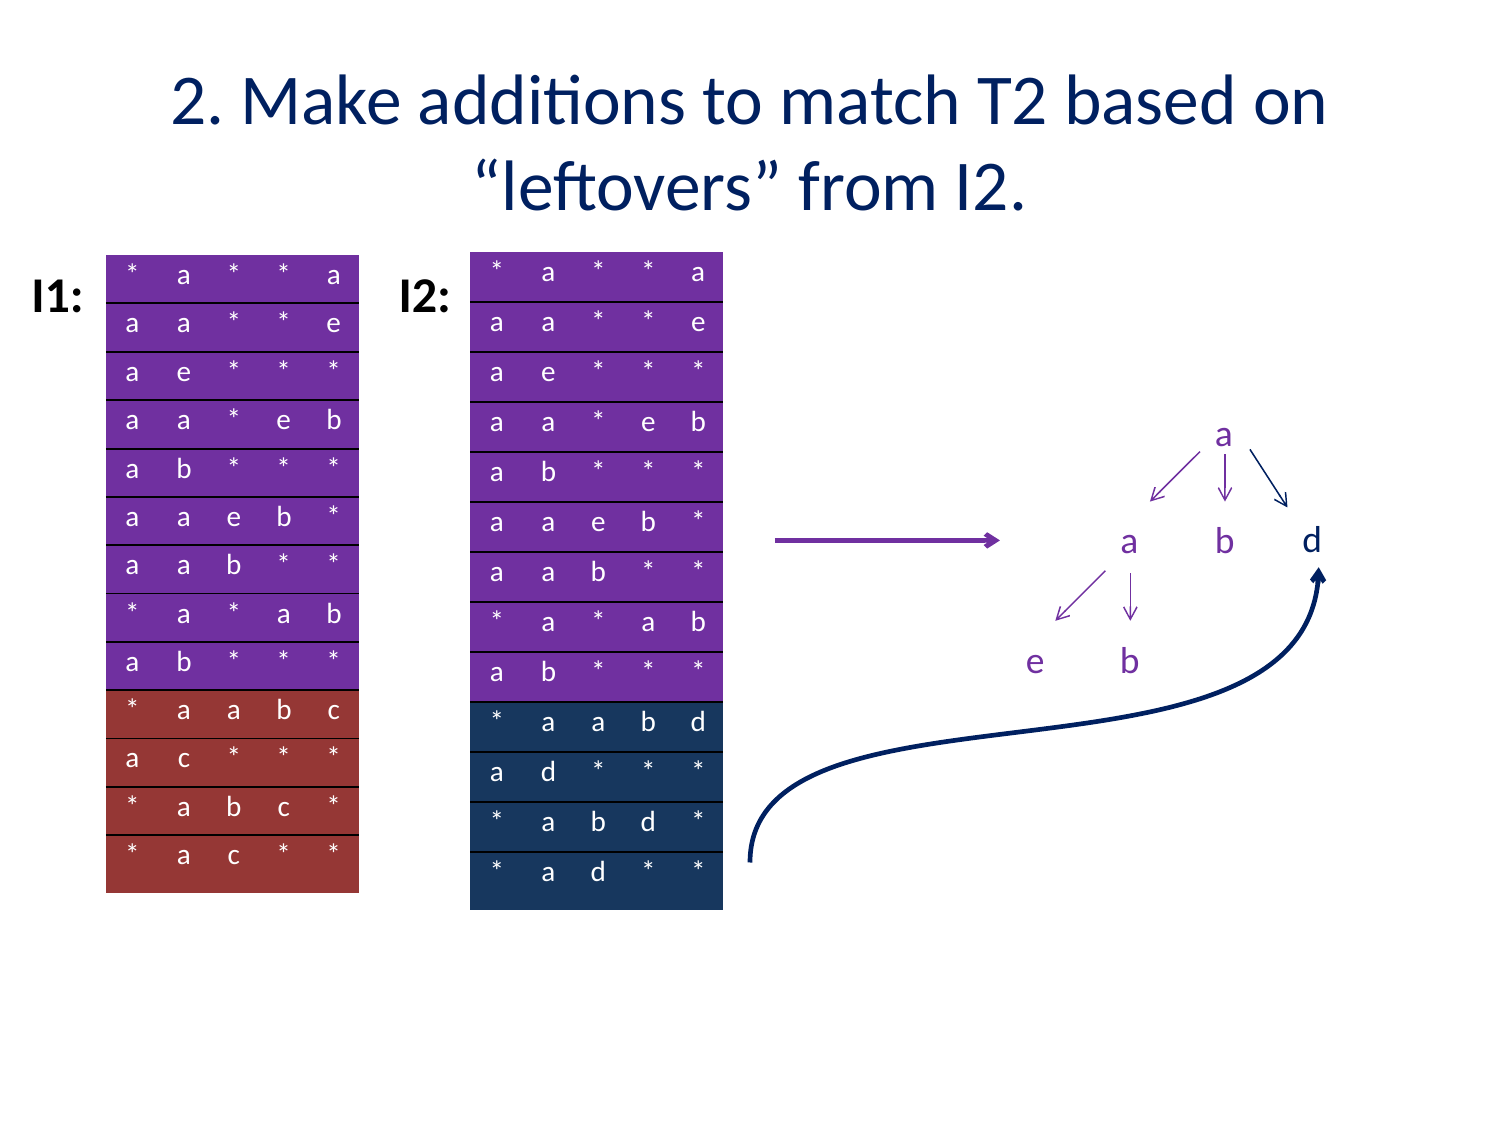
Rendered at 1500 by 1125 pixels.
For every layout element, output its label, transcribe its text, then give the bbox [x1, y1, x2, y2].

table_cell * [673, 803, 723, 851]
table_cell * [673, 553, 723, 601]
table_cell * [309, 643, 359, 689]
table_cell b [623, 503, 673, 551]
table_cell a [470, 453, 523, 501]
table_cell a [573, 703, 623, 751]
text_box I2: [383, 254, 477, 330]
table_cell e [623, 403, 673, 451]
table_header a [523, 252, 573, 301]
table_cell * [209, 739, 259, 786]
table_cell a [523, 503, 573, 551]
table_cell a [523, 553, 573, 601]
table_cell * [259, 450, 309, 496]
table_cell c [259, 788, 309, 834]
table_cell * [209, 401, 259, 448]
table_cell * [209, 304, 259, 351]
table_cell a [159, 304, 209, 351]
table_cell a [159, 498, 209, 544]
table_cell * [259, 353, 309, 399]
table_cell b [209, 546, 259, 593]
table_cell e [573, 503, 623, 551]
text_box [1249, 449, 1288, 508]
table_cell * [106, 594, 159, 641]
table_cell a [106, 739, 159, 786]
table_cell * [309, 450, 359, 496]
table_cell b [523, 453, 573, 501]
table_cell a [106, 304, 159, 351]
table_cell b [623, 703, 673, 751]
table_cell b [259, 691, 309, 738]
table_cell e [673, 303, 723, 351]
table_cell a [159, 691, 209, 738]
table_cell b [309, 594, 359, 641]
table_cell a [106, 643, 159, 689]
table_cell a [523, 853, 573, 910]
table_cell c [309, 691, 359, 738]
table_cell b [159, 450, 209, 496]
table_cell d [673, 703, 723, 751]
table_cell * [209, 643, 259, 689]
table_cell d [623, 803, 673, 851]
table_cell * [106, 788, 159, 834]
table_cell * [673, 653, 723, 701]
table_cell a [470, 353, 523, 401]
table_cell a [523, 603, 573, 651]
table_cell * [623, 853, 673, 910]
table_cell * [259, 304, 309, 351]
table_cell a [159, 546, 209, 593]
text_box d [1287, 507, 1350, 568]
table_cell d [573, 853, 623, 910]
table_cell d [523, 753, 573, 801]
table_cell b [673, 403, 723, 451]
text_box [1149, 451, 1201, 502]
text_box a [1105, 509, 1169, 568]
table_cell * [573, 403, 623, 451]
title 2. Make additions to match T2 based on “leftovers” from I2. [75, 45, 1425, 233]
table_cell e [209, 498, 259, 544]
table_header * [573, 252, 623, 301]
table_cell e [159, 353, 209, 399]
table_cell b [673, 603, 723, 651]
table_cell * [309, 788, 359, 834]
table_cell * [309, 498, 359, 544]
table_cell e [259, 401, 309, 448]
table_cell a [106, 498, 159, 544]
table_cell * [623, 353, 673, 401]
table_cell a [106, 401, 159, 448]
table_cell b [573, 803, 623, 851]
table_cell a [470, 553, 523, 601]
table_cell a [159, 788, 209, 834]
table_cell a [623, 603, 673, 651]
table_cell * [470, 703, 523, 751]
text_box a [1199, 401, 1263, 462]
table_cell * [470, 803, 523, 851]
table_cell * [623, 303, 673, 351]
table_cell * [623, 453, 673, 501]
table_cell b [159, 643, 209, 689]
table_header a [309, 255, 359, 302]
table_cell * [573, 453, 623, 501]
table_cell a [470, 403, 523, 451]
table_cell b [309, 401, 359, 448]
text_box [749, 569, 1319, 863]
table_cell c [209, 836, 259, 893]
table_cell * [309, 739, 359, 786]
table_cell * [673, 353, 723, 401]
table_header a [159, 255, 209, 302]
table_cell b [209, 788, 259, 834]
table_cell * [573, 303, 623, 351]
table_cell * [573, 653, 623, 701]
table_cell * [573, 753, 623, 801]
table_cell a [106, 353, 159, 399]
table_cell * [573, 353, 623, 401]
table_cell a [523, 403, 573, 451]
table_header * [470, 252, 523, 301]
table_cell a [159, 401, 209, 448]
table_cell * [106, 836, 159, 893]
table_cell * [209, 450, 259, 496]
table_cell * [309, 546, 359, 593]
table_cell a [523, 703, 573, 751]
table_cell * [209, 353, 259, 399]
table_cell * [209, 594, 259, 641]
table_cell * [259, 739, 309, 786]
table_cell * [573, 603, 623, 651]
table_cell * [309, 353, 359, 399]
table_header * [623, 252, 673, 301]
table_cell c [159, 739, 209, 786]
table_cell a [470, 753, 523, 801]
table_cell a [106, 450, 159, 496]
table_cell b [523, 653, 573, 701]
table_cell * [623, 553, 673, 601]
table_cell * [106, 691, 159, 738]
table_cell a [523, 803, 573, 851]
table_cell a [259, 594, 309, 641]
table_cell a [159, 836, 209, 893]
table_cell * [470, 853, 523, 910]
table_cell * [259, 546, 309, 593]
table_cell e [309, 304, 359, 351]
table_header * [109, 255, 159, 302]
table_cell * [673, 453, 723, 501]
table_cell * [309, 836, 359, 893]
table_cell e [523, 353, 573, 401]
table_cell * [470, 603, 523, 651]
table_cell * [673, 503, 723, 551]
table_cell * [259, 836, 309, 893]
table_cell * [673, 853, 723, 910]
table_cell a [209, 691, 259, 738]
table_cell * [623, 753, 673, 801]
table_header * [259, 255, 309, 302]
table_cell b [573, 553, 623, 601]
text_box I1: [16, 254, 109, 330]
table_cell a [470, 653, 523, 701]
table_cell * [623, 653, 673, 701]
table_cell a [470, 503, 523, 551]
table_cell a [523, 303, 573, 351]
table_header a [673, 252, 723, 301]
table_cell a [470, 303, 523, 351]
table_cell a [159, 594, 209, 641]
text_box b [1199, 509, 1263, 568]
table_cell * [259, 643, 309, 689]
table_cell * [673, 753, 723, 801]
table_cell b [259, 498, 309, 544]
table_header * [209, 255, 259, 302]
table_cell a [106, 546, 159, 593]
